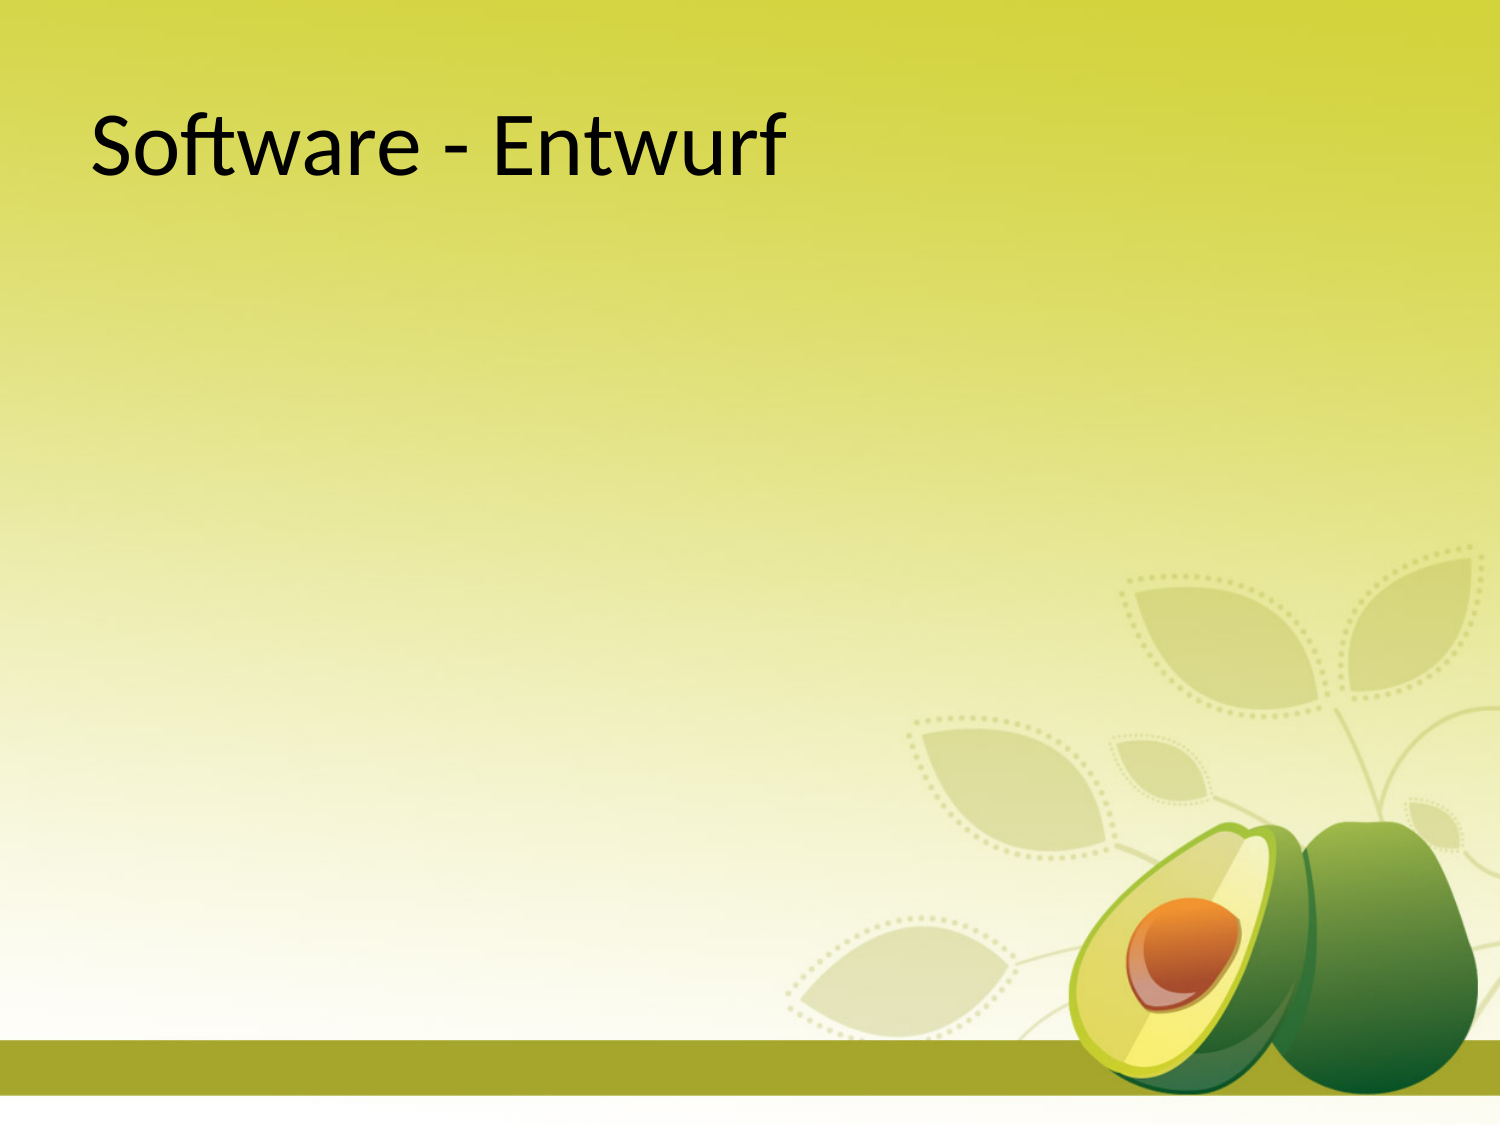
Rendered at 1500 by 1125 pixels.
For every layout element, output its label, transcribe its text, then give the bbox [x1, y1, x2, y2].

title Software - Entwurf [75, 45, 1425, 233]
picture [0, 0, 1500, 1125]
